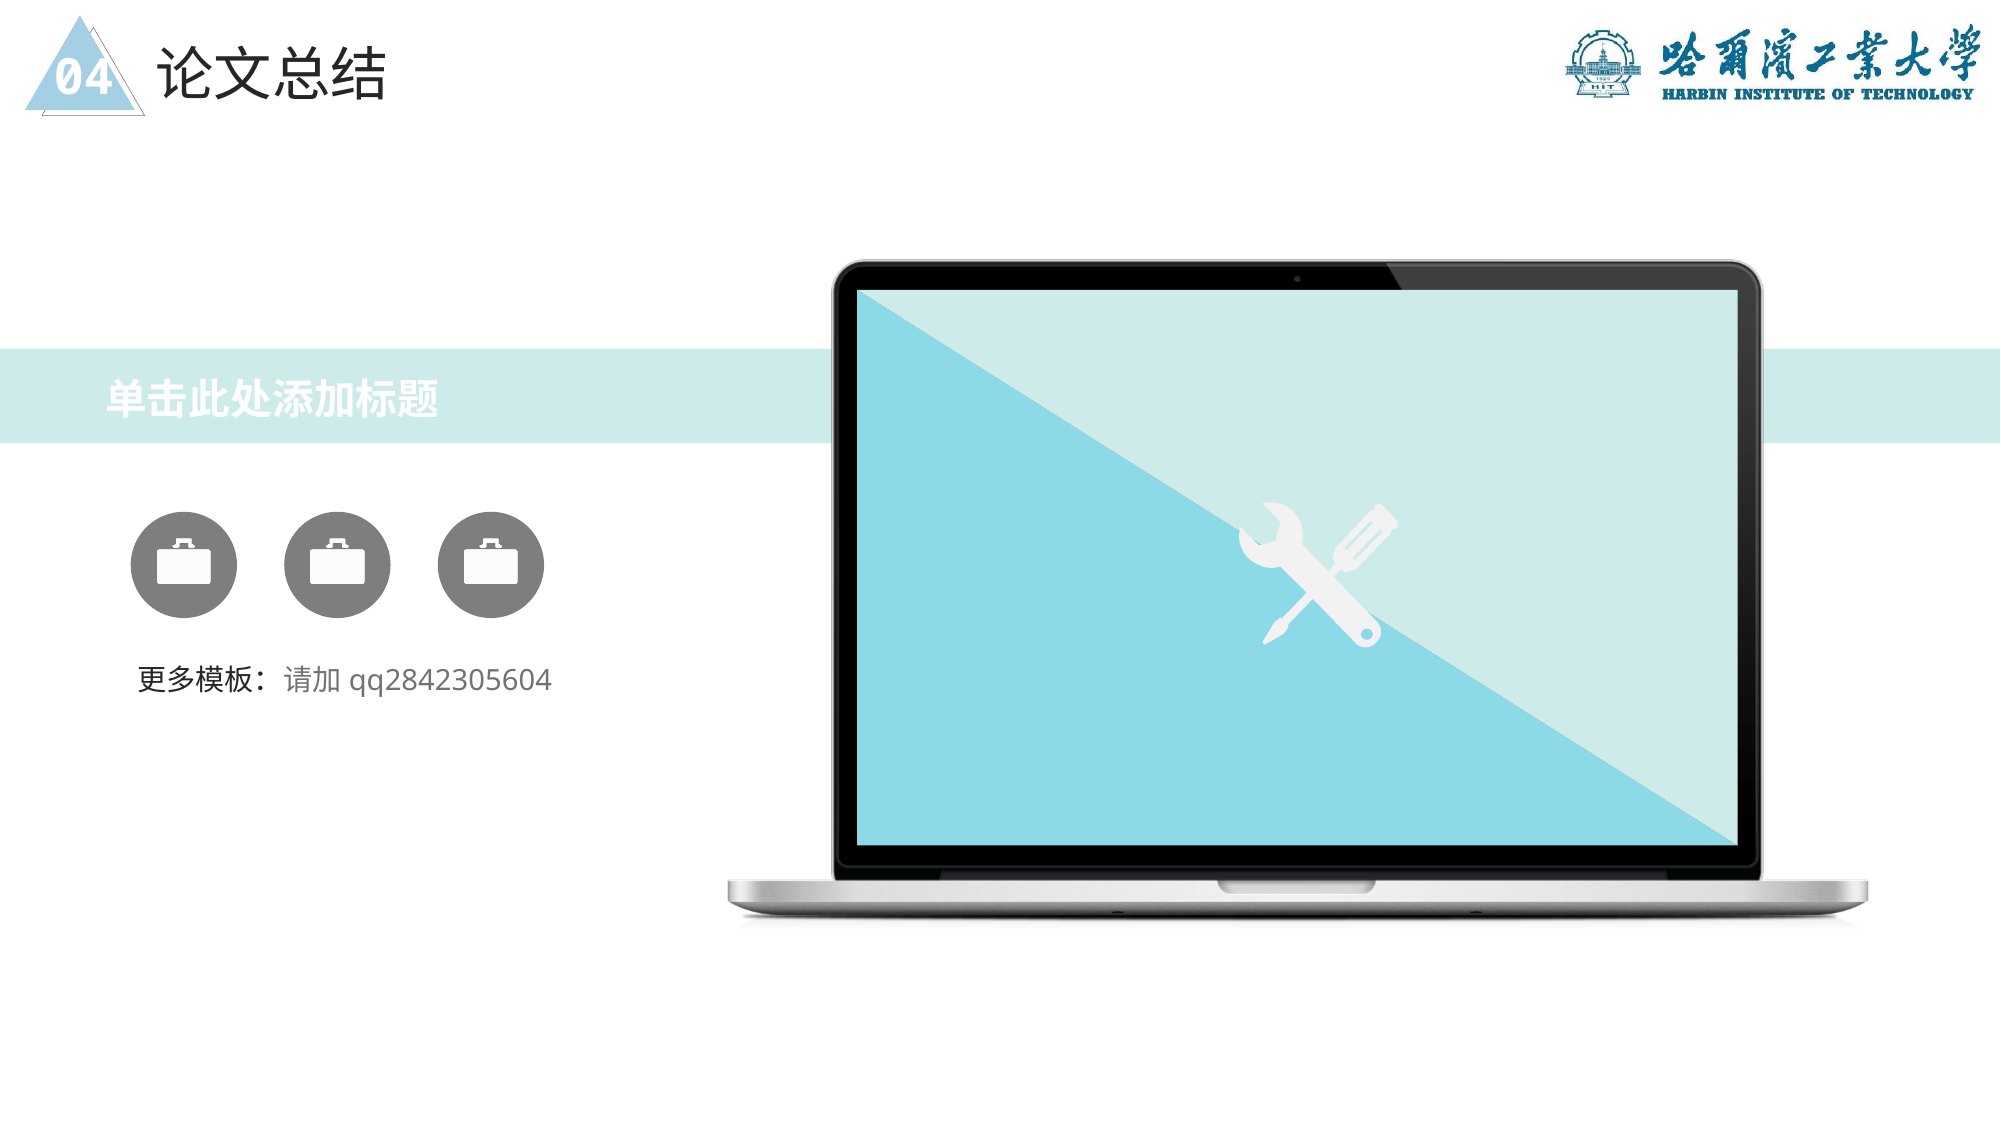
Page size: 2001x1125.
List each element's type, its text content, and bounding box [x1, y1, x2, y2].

picture [1562, 15, 1989, 111]
text_box [0, 348, 677, 444]
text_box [24, 15, 145, 116]
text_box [284, 511, 391, 619]
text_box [437, 511, 545, 619]
picture [677, 220, 1896, 965]
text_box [130, 511, 237, 619]
text_box 单击此处添加标题 [90, 365, 504, 430]
text_box [1896, 348, 2000, 444]
text_box 更多模板：请加qq2842305604 [122, 653, 611, 704]
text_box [857, 289, 1738, 846]
text_box 论文总结 [155, 34, 821, 111]
